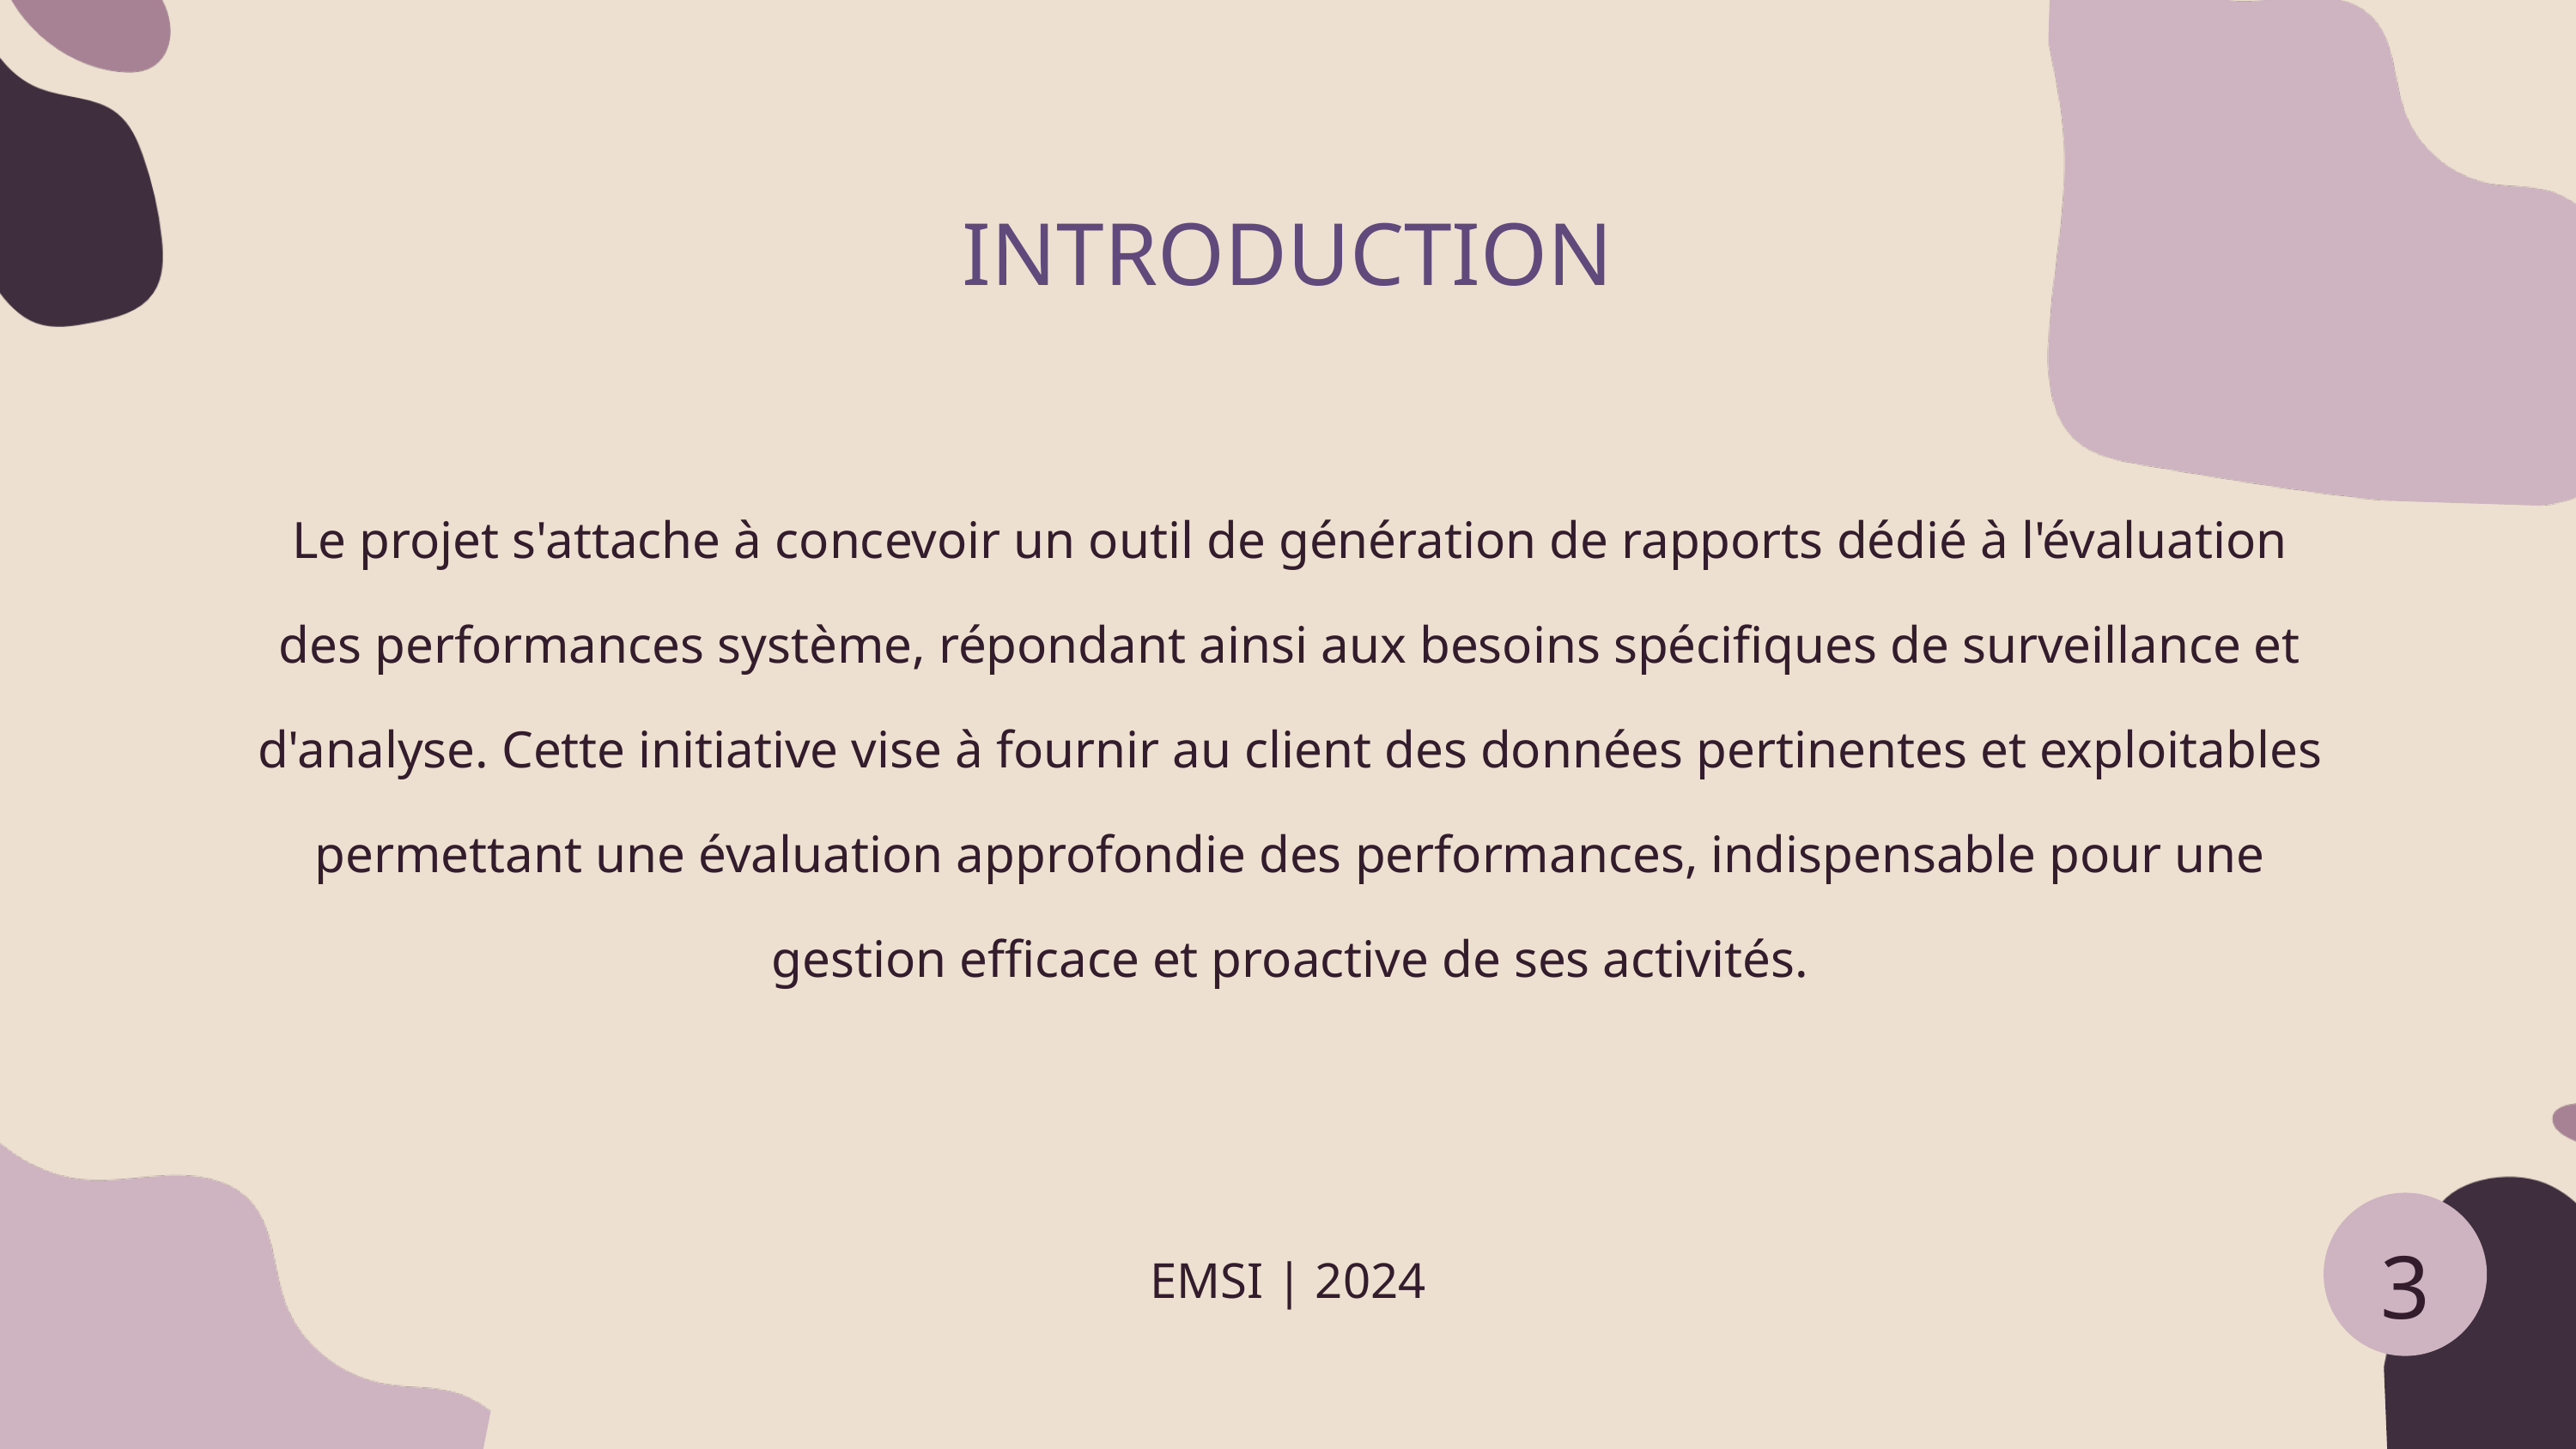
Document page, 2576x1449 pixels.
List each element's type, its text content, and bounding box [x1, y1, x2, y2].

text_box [2321, 1192, 2490, 1356]
text_box [0, 0, 172, 330]
text_box EMSI | 2024 [803, 1240, 1773, 1308]
text_box [2372, 1100, 2576, 1449]
text_box [2033, 0, 2576, 507]
text_box [0, 960, 558, 1449]
text_box Le projet s'attache à concevoir un outil de génération de rapports dédié à l'évaluation des performances système, répondant ainsi aux besoins spécifiques de surveillance et d'analyse. Cette initiative vise à fournir au client des données pertinentes et exploitables permettant une évaluation approfondie des performances, indispensable pour une gestion efficace et proactive de ses activités. [254, 464, 2326, 987]
text_box INTRODUCTION [359, 127, 2045, 303]
